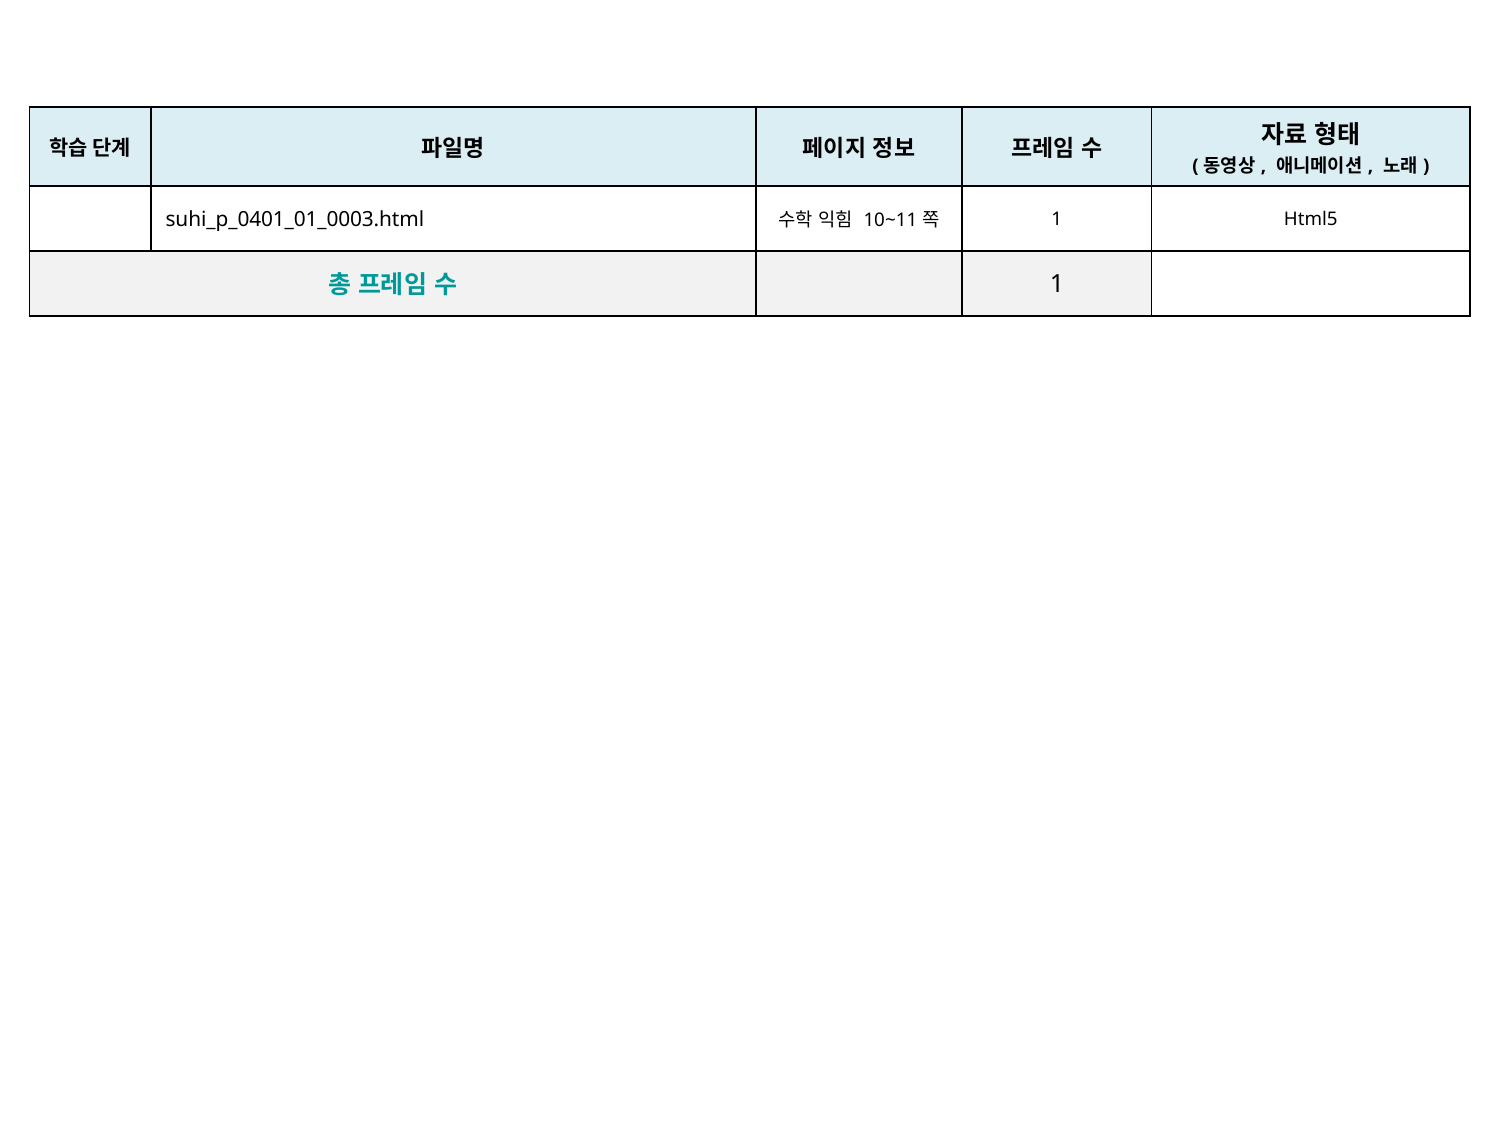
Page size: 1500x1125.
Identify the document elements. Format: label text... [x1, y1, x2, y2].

table_cell 총 프레임 수 [30, 252, 755, 315]
table_cell 1 [963, 252, 1151, 315]
table_cell suhi_p_0401_01_0003.html [152, 187, 755, 250]
table_header 파일명 [152, 108, 755, 185]
table_cell [30, 187, 150, 250]
table_cell Html5 [1152, 187, 1469, 250]
table_cell [1152, 252, 1469, 315]
table_header 자료 형태 (동영상, 애니메이션, 노래) [1152, 108, 1469, 185]
table_cell 수학 익힘 10~11쪽 [757, 187, 961, 250]
table_cell [757, 252, 961, 315]
table_header 프레임 수 [963, 108, 1151, 185]
table_header 학습 단계 [30, 108, 150, 185]
table_cell 1 [963, 187, 1151, 250]
table_header 페이지 정보 [757, 108, 961, 185]
